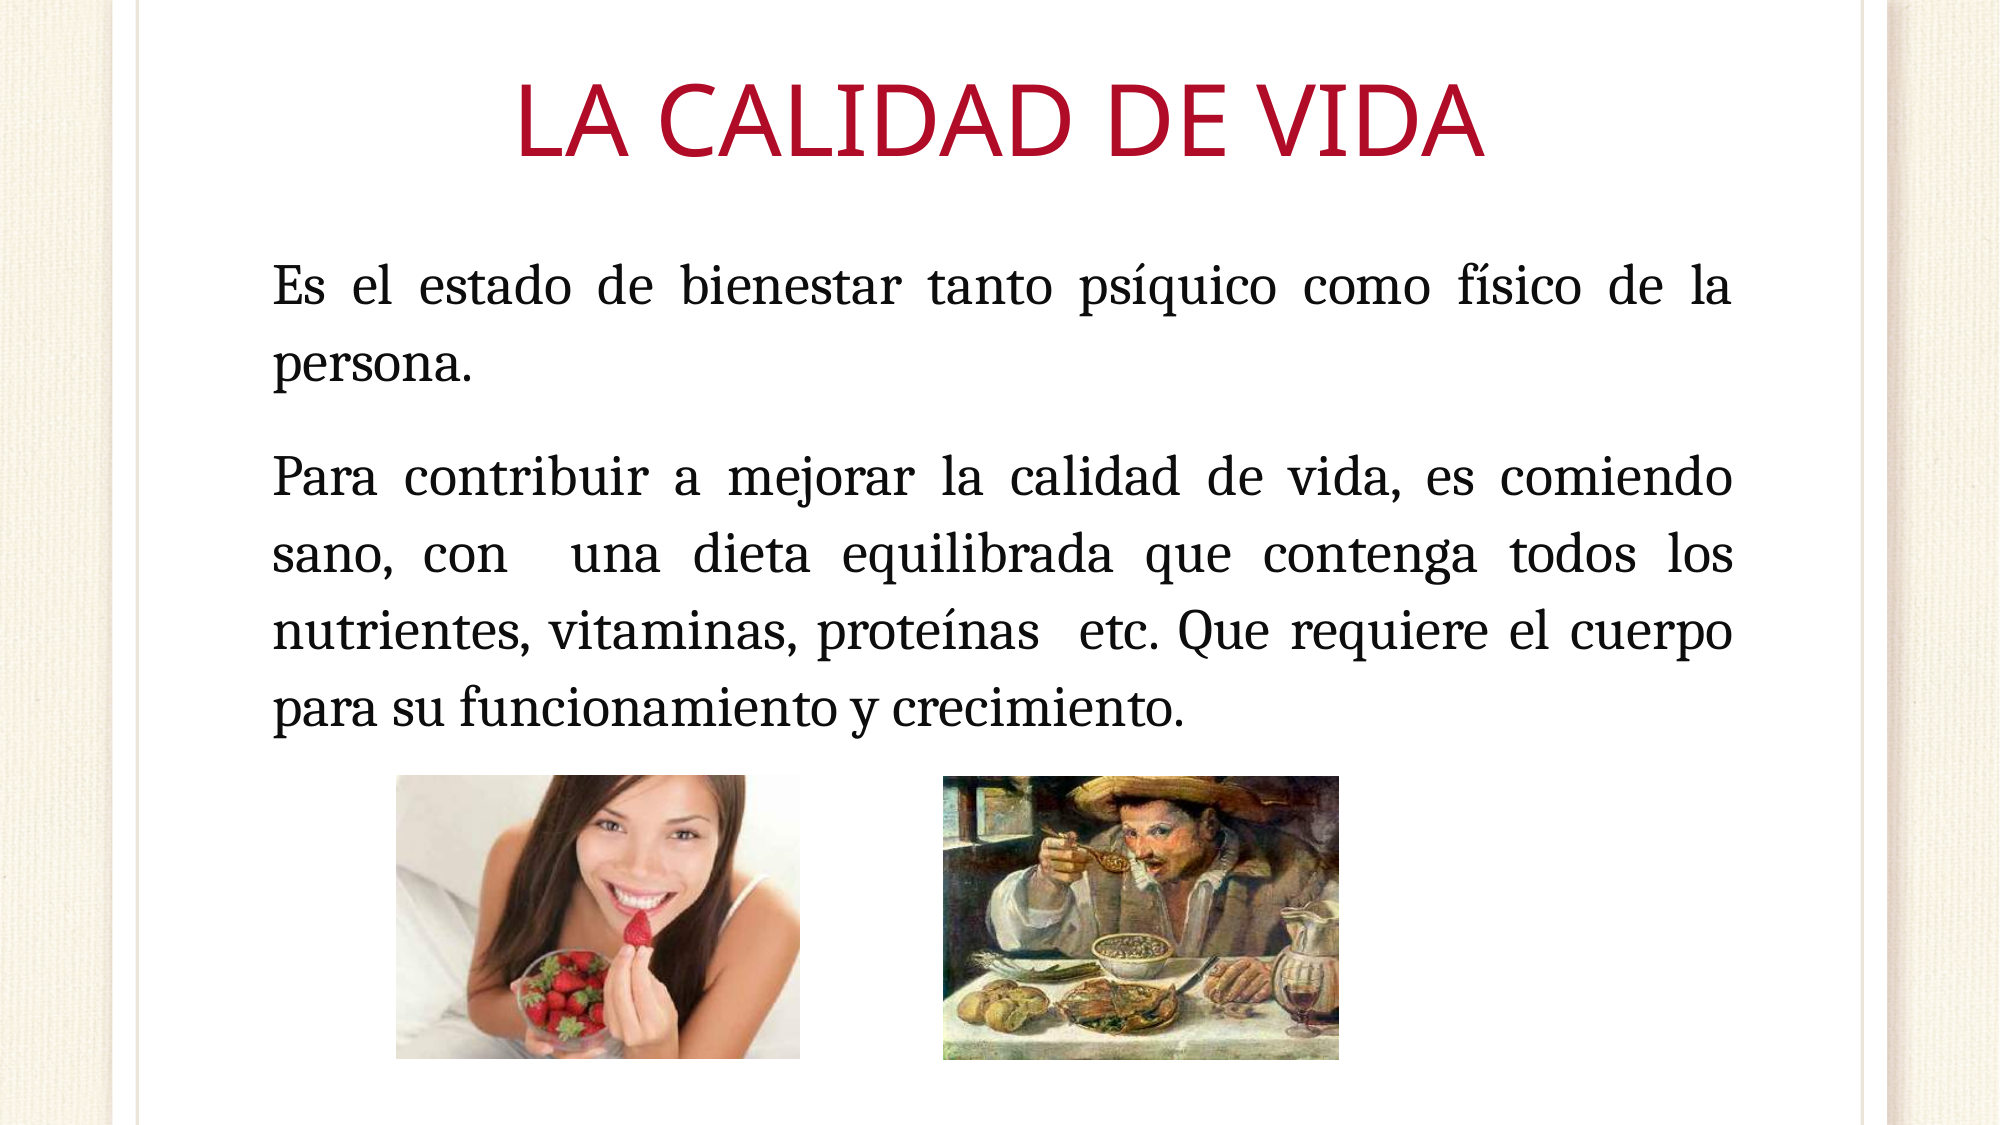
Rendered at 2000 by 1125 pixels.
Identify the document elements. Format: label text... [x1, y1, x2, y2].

picture [1888, 0, 2000, 1125]
list Es el estado de bienestar tanto psíquico como físico de la persona. Para contribuir a mejorar la calidad de vida, es comiendo sano, con una dieta equilibrada que contenga todos los nutrientes, vitaminas, proteínas etc. Que requiere el cuerpo para su funcionamiento y crecimiento. [249, 231, 1750, 1013]
picture [0, 0, 112, 1125]
title LA CALIDAD DE VIDA [249, 54, 1750, 185]
picture [943, 776, 1339, 1060]
picture [396, 775, 800, 1059]
